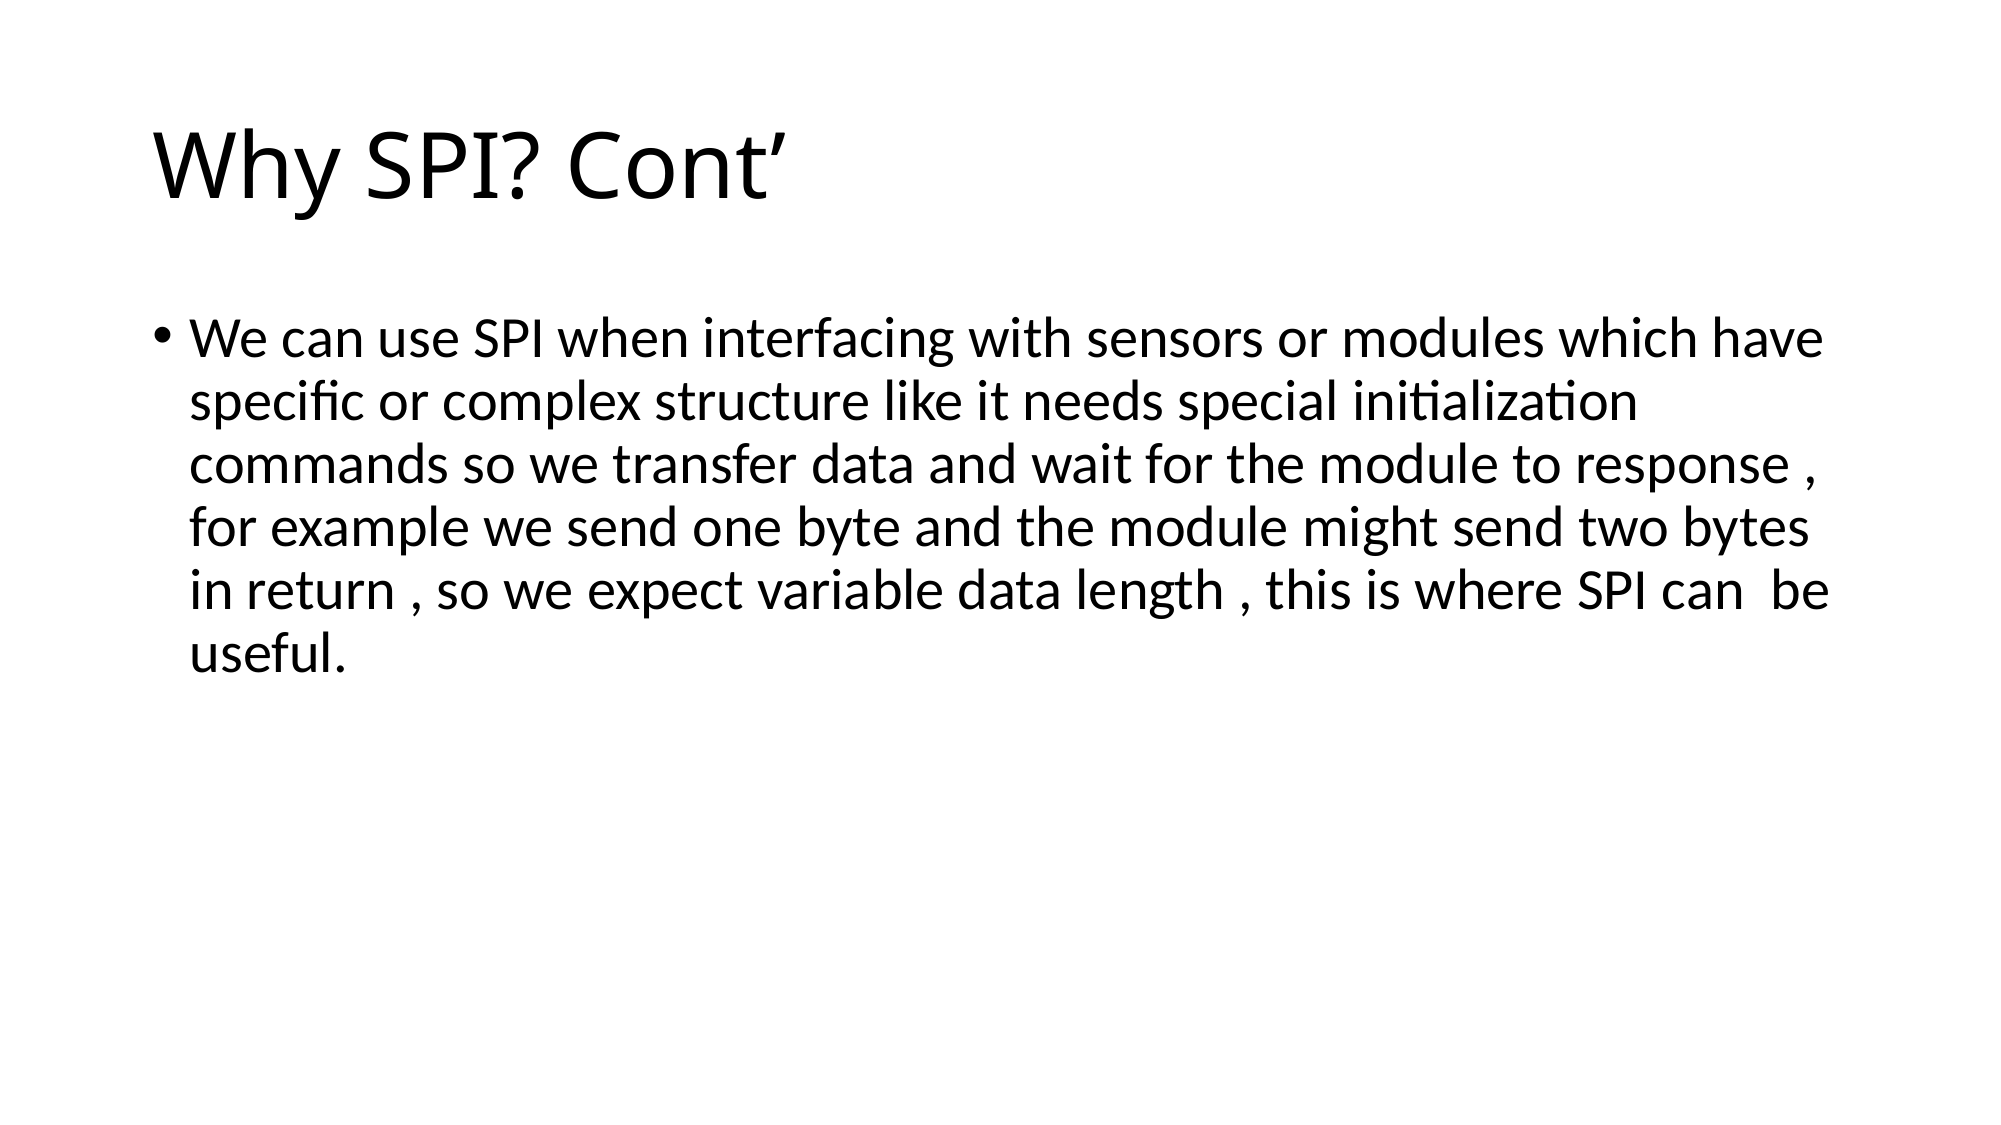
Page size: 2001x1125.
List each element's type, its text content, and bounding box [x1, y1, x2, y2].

title Why SPI? Cont’ [137, 59, 1863, 278]
list We can use SPI when interfacing with sensors or modules which have specific or complex structure like it needs special initialization commands so we transfer data and wait for the module to response , for example we send one byte and the module might send two bytes in return , so we expect variable data length , this is where SPI can be useful. [137, 299, 1863, 1014]
